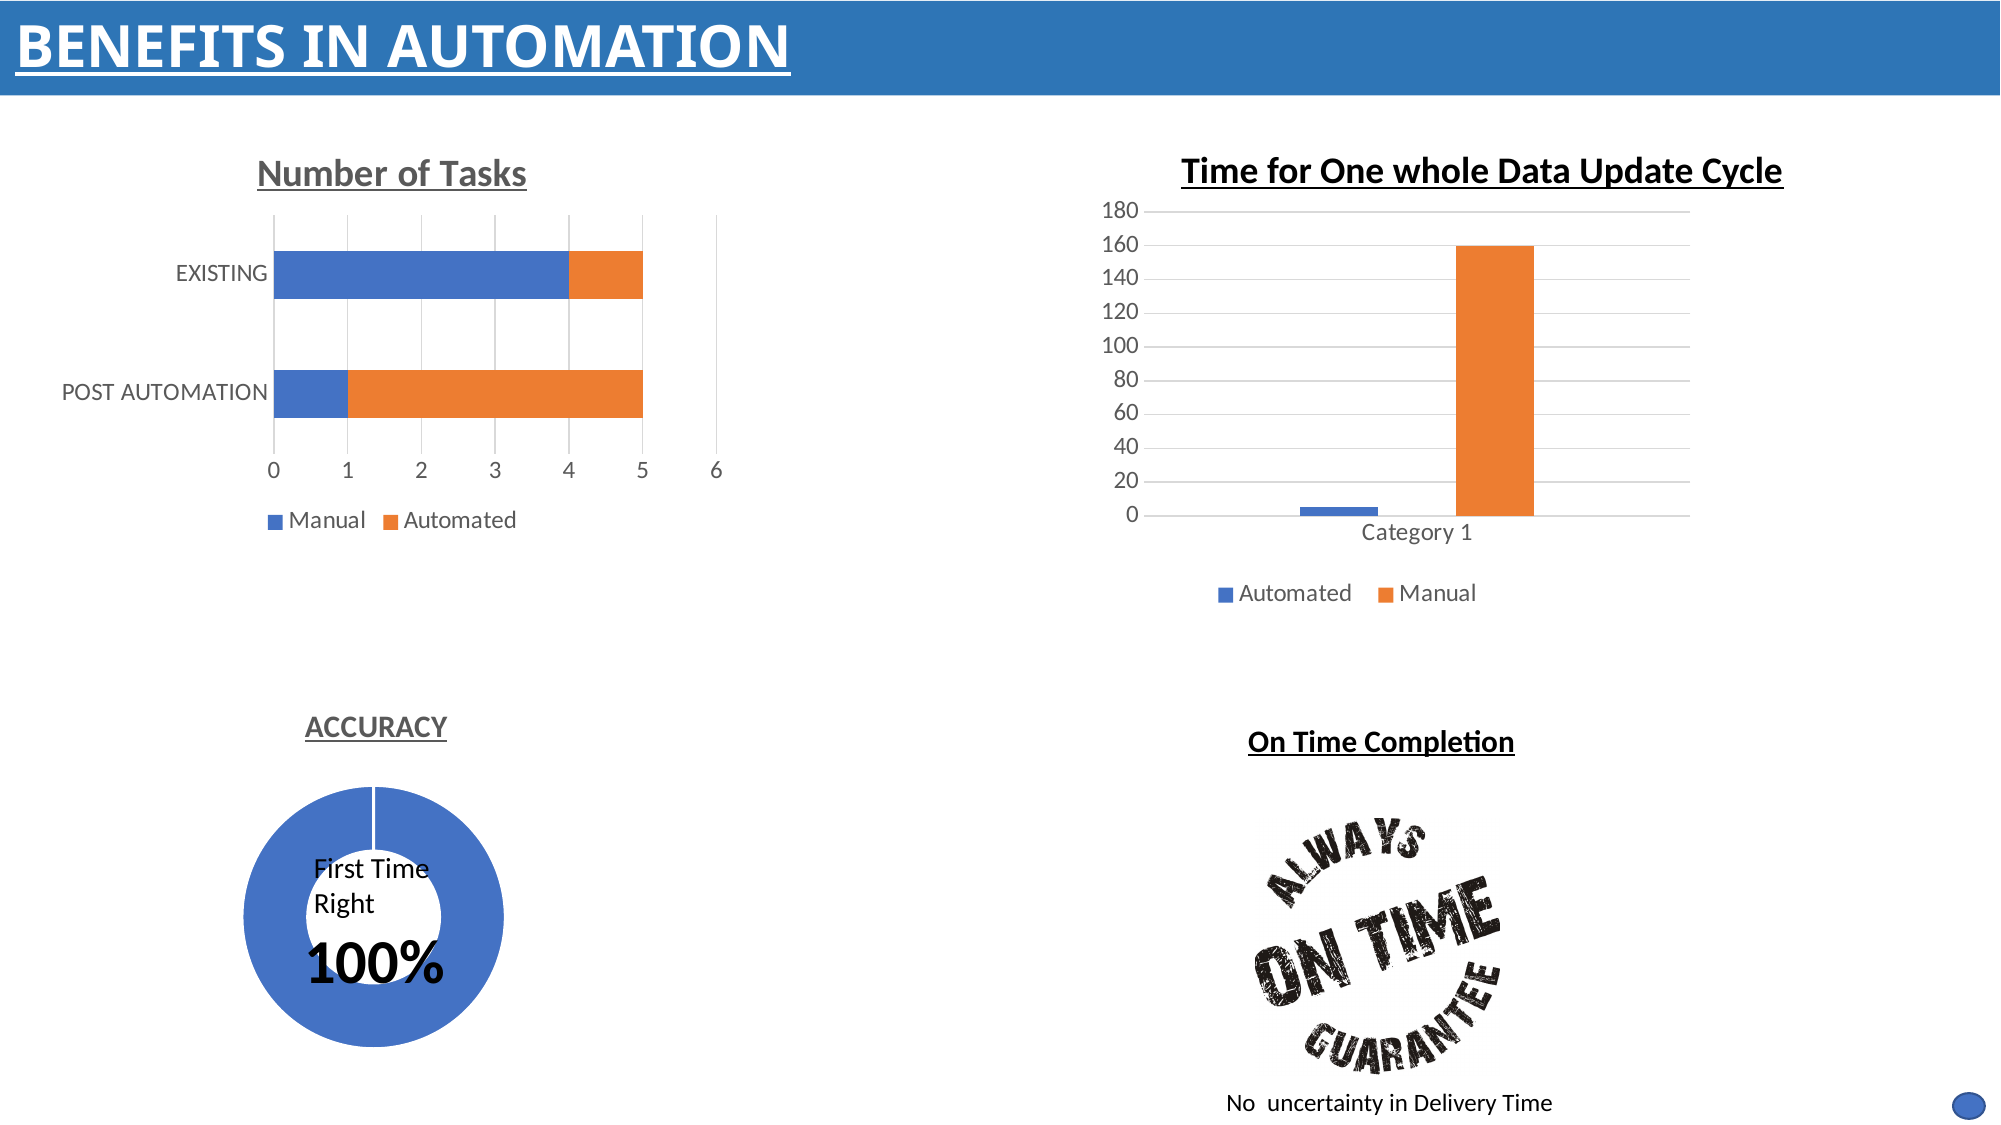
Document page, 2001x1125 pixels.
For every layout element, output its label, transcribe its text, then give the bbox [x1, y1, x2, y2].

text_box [71, 694, 643, 1125]
chart [47, 128, 737, 541]
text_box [1233, 713, 1706, 1076]
text_box [1951, 1092, 1986, 1120]
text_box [1069, 139, 1801, 632]
text_box No uncertainty in Delivery Time [1211, 1079, 1569, 1125]
title BENEFITS IN AUTOMATION [0, 0, 2000, 96]
